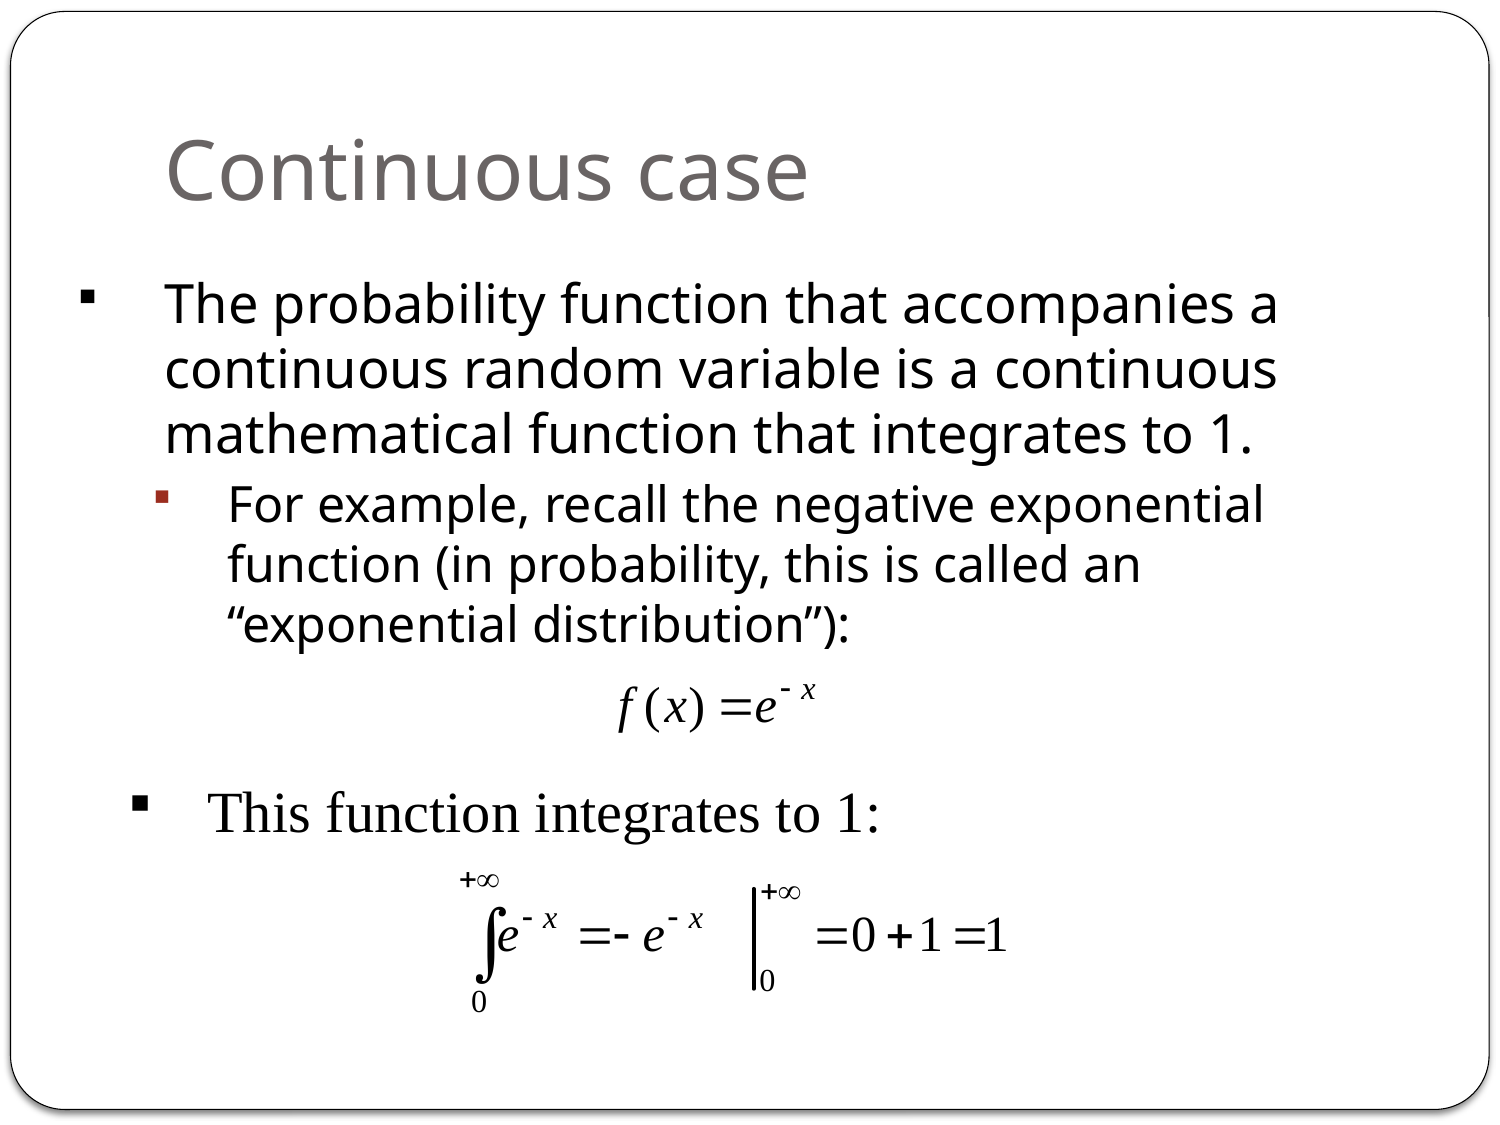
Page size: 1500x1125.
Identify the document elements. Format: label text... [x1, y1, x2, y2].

title Continuous case [150, 45, 1425, 233]
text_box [424, 854, 1076, 1026]
list The probability function that accompanies a continuous random variable is a continuous mathematical function that integrates to 1. For example, recall the negative exponential function (in probability, this is called an “exponential distribution”): [62, 262, 1450, 950]
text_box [562, 649, 863, 763]
text_box This function integrates to 1: [74, 774, 897, 846]
